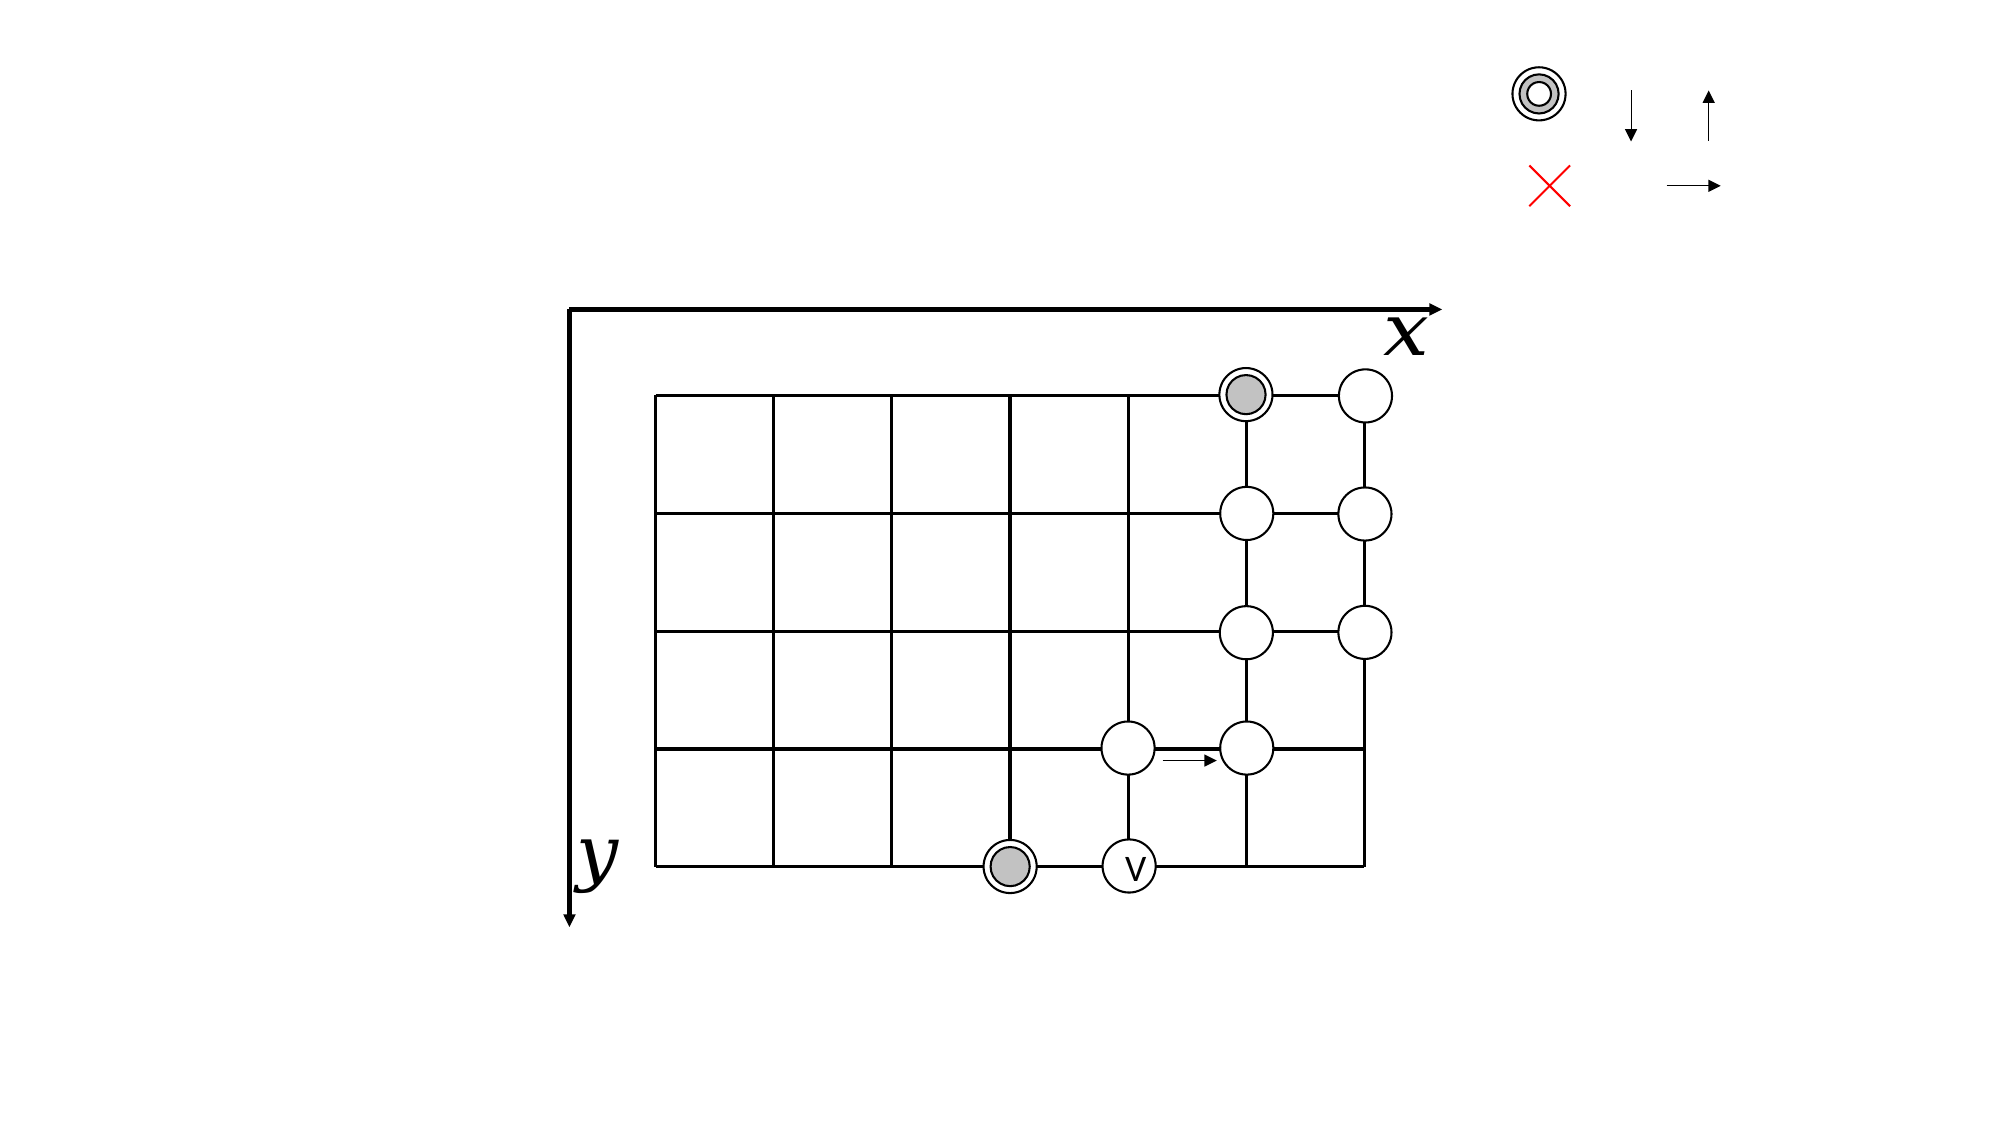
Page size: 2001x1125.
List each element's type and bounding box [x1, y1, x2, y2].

text_box [1529, 165, 1571, 207]
text_box [1219, 367, 1273, 422]
text_box [569, 291, 1443, 927]
text_box [1512, 67, 1566, 121]
text_box [983, 839, 1037, 894]
